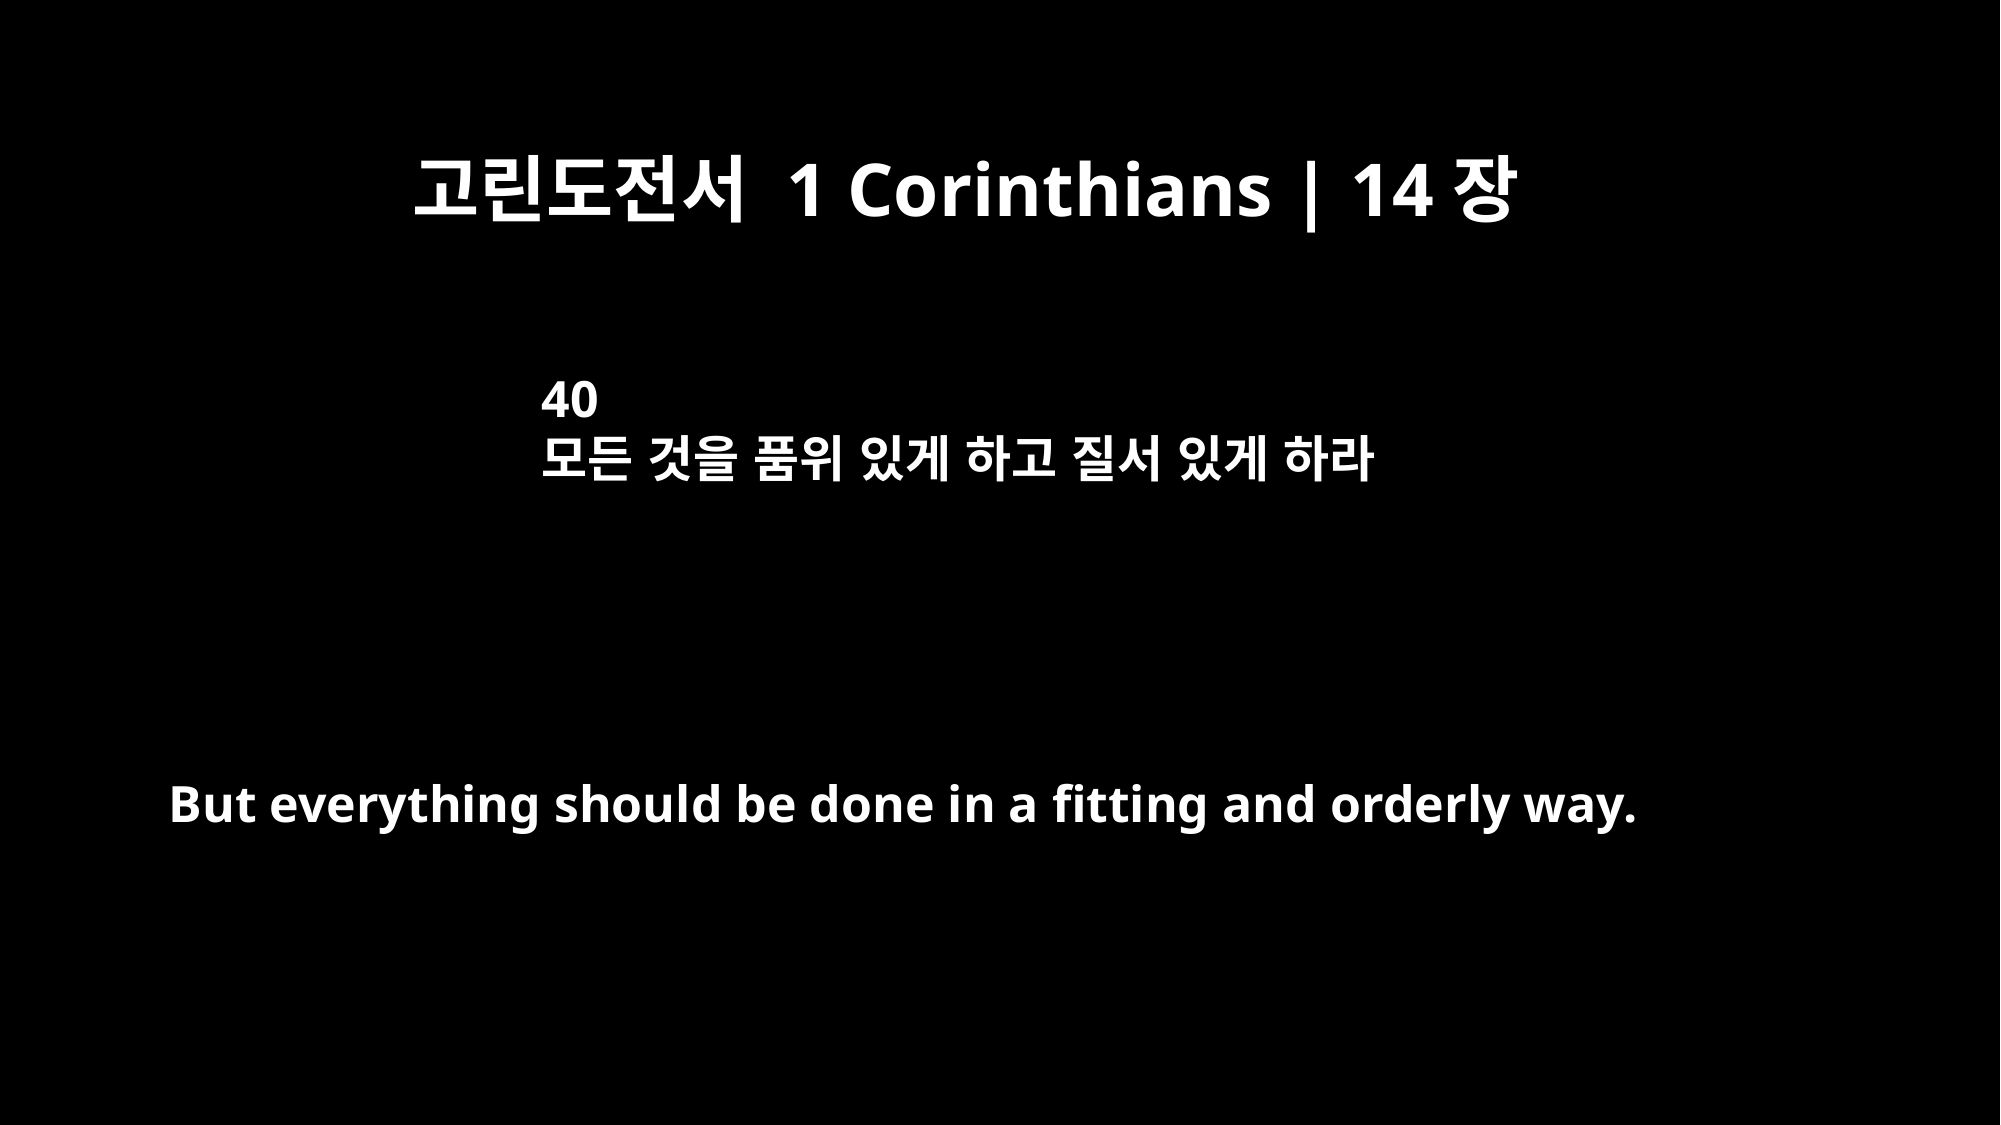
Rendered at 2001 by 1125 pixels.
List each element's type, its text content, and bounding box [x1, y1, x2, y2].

text_box 고린도전서 1 Corinthians | 14장 [397, 136, 1535, 239]
text_box 40 모든 것을 품위 있게 하고 질서 있게 하라 [526, 359, 1391, 495]
text_box But everything should be done in a fitting and orderly way. [154, 764, 1654, 840]
